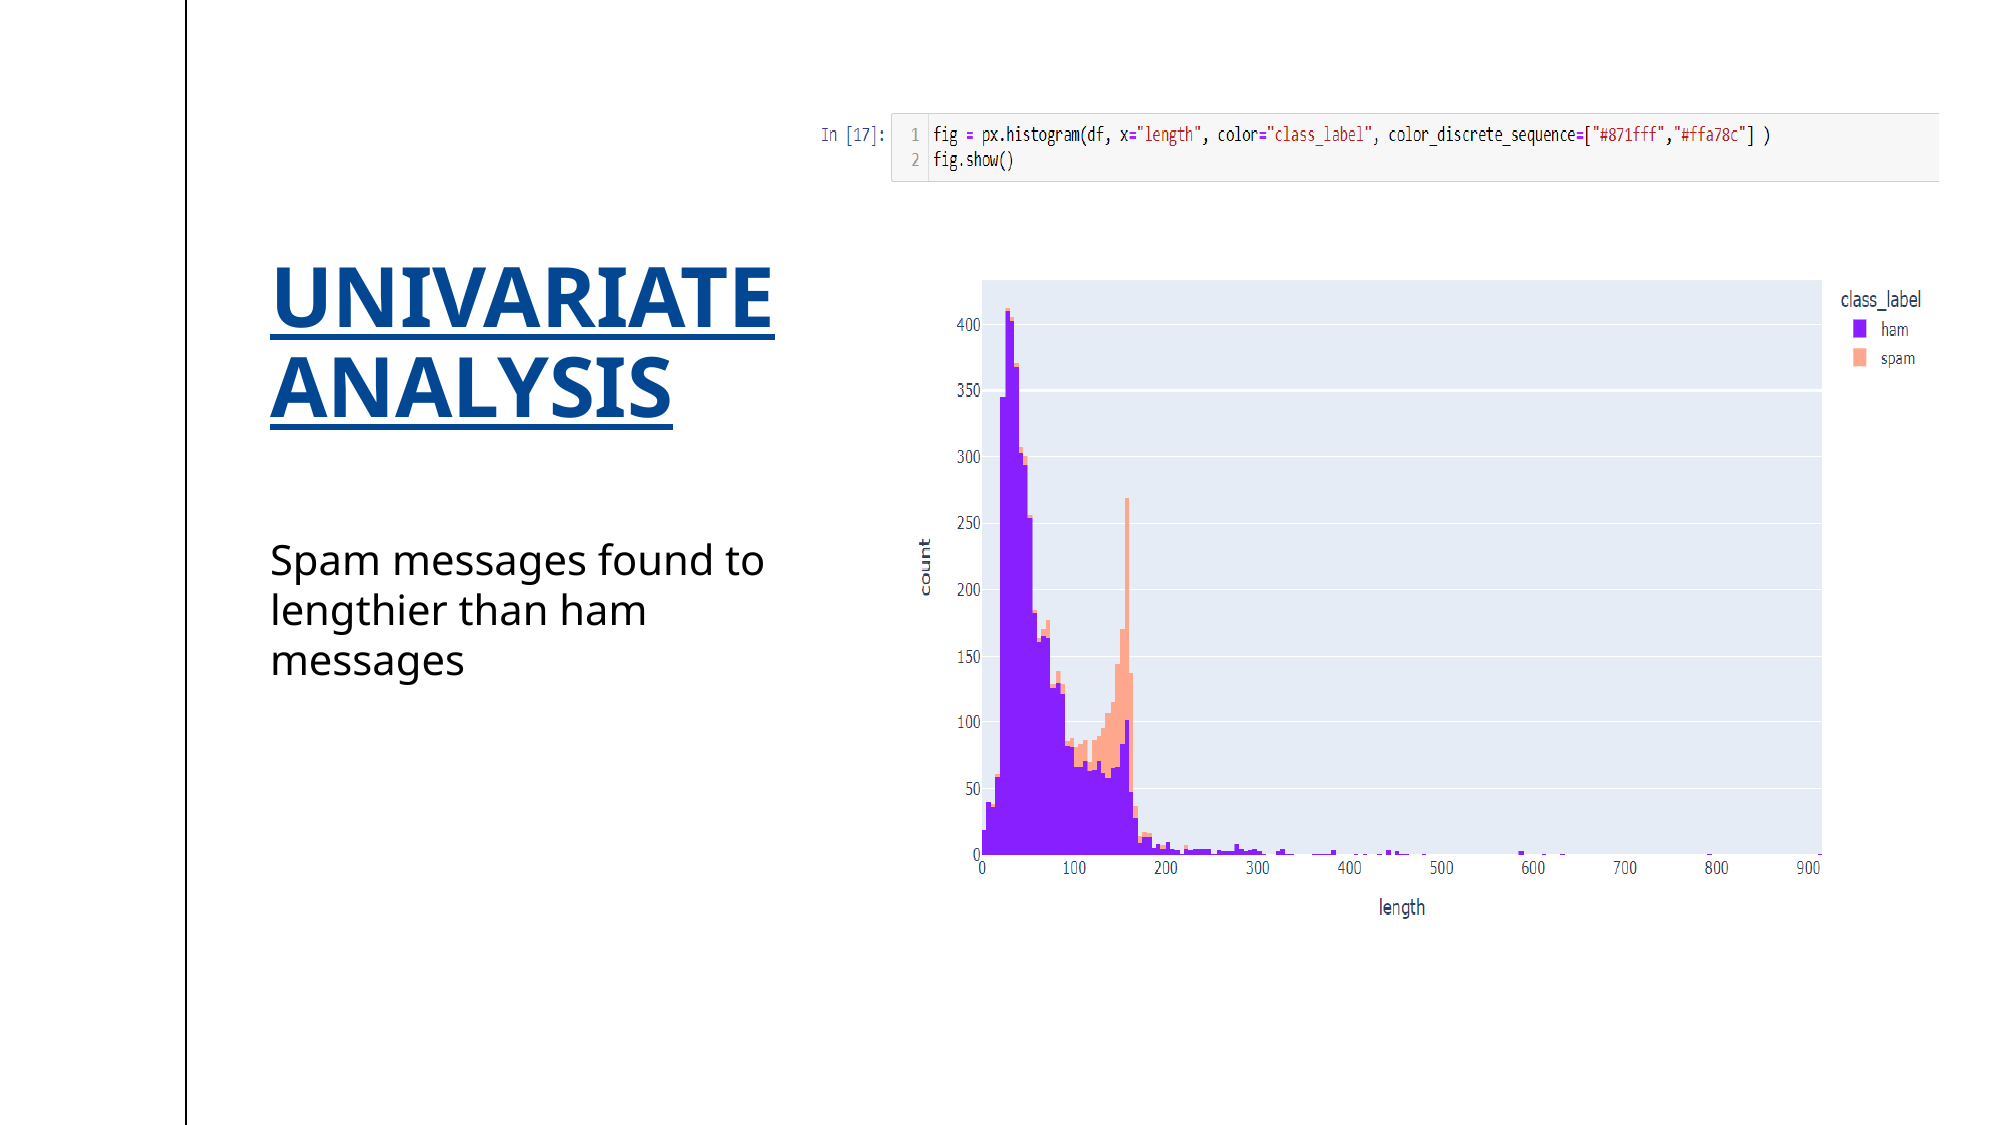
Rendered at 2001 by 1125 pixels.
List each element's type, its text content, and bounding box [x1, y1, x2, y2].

picture [809, 113, 1939, 958]
list Spam messages found to lengthier than ham messages [269, 526, 810, 1029]
title univariate analysis [269, 338, 809, 443]
